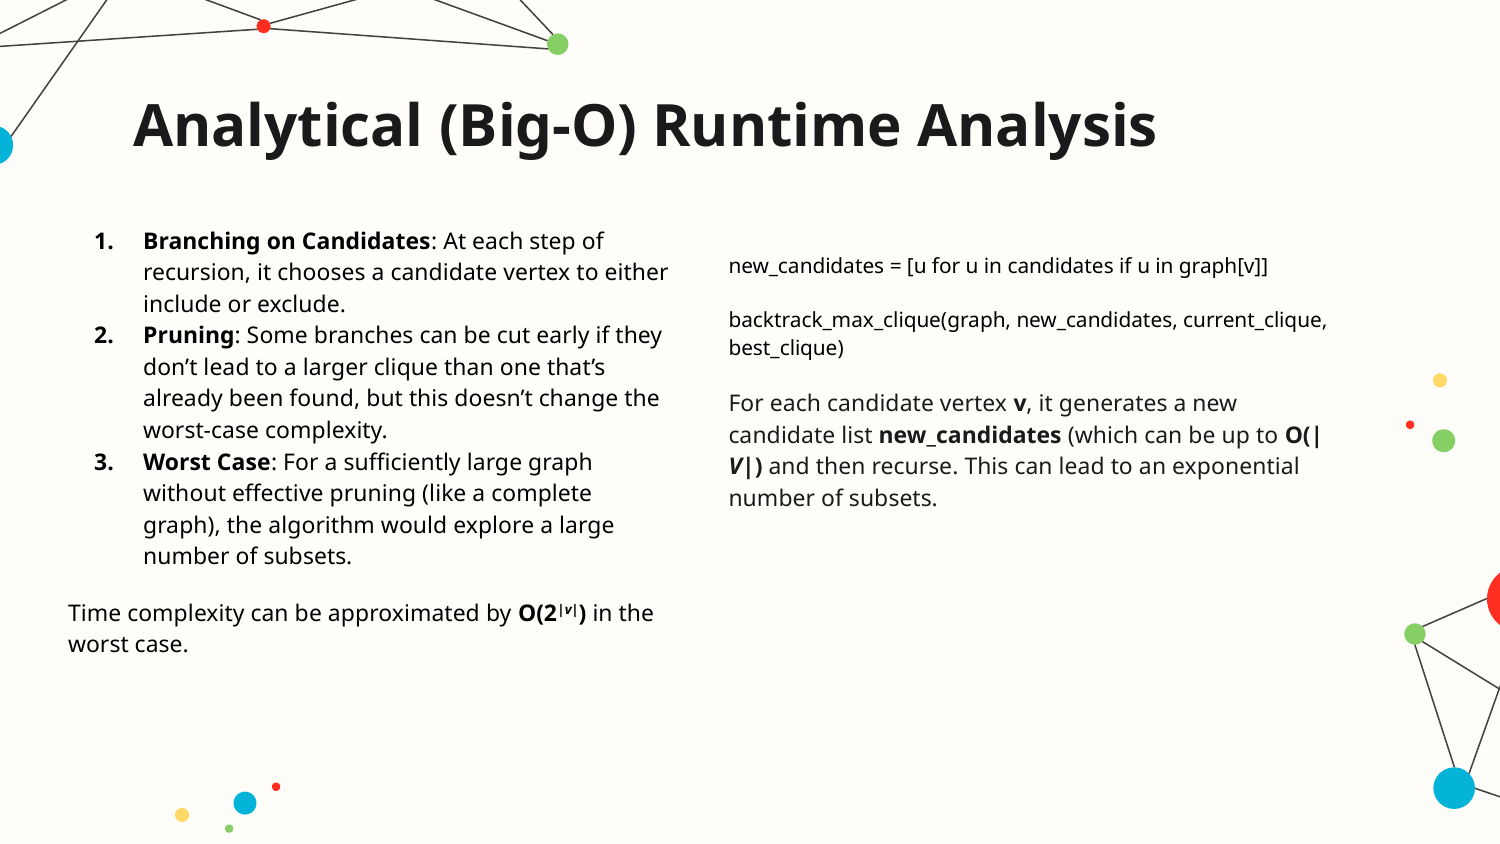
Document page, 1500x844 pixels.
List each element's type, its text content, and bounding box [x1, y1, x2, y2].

subtitle Branching on Candidates: At each step of recursion, it chooses a candidate vertex to either include or exclude. Pruning: Some branches can be cut early if they don’t lead to a larger clique than one that’s already been found, but this doesn’t change the worst-case complexity. Worst Case: For a sufficiently large graph without effective pruning (like a complete graph), the algorithm would explore a large number of subsets. Time complexity can be approximated by O(2|v|) in the worst case. [53, 207, 687, 764]
title Analytical (Big-O) Runtime Analysis [118, 72, 1382, 167]
subtitle new_candidates = [u for u in candidates if u in graph[v]] backtrack_max_clique(graph, new_candidates, current_clique, best_clique) For each candidate vertex v, it generates a new candidate list new_candidates (which can be up to O(|V|) and then recurse. This can lead to an exponential number of subsets. [713, 233, 1347, 791]
